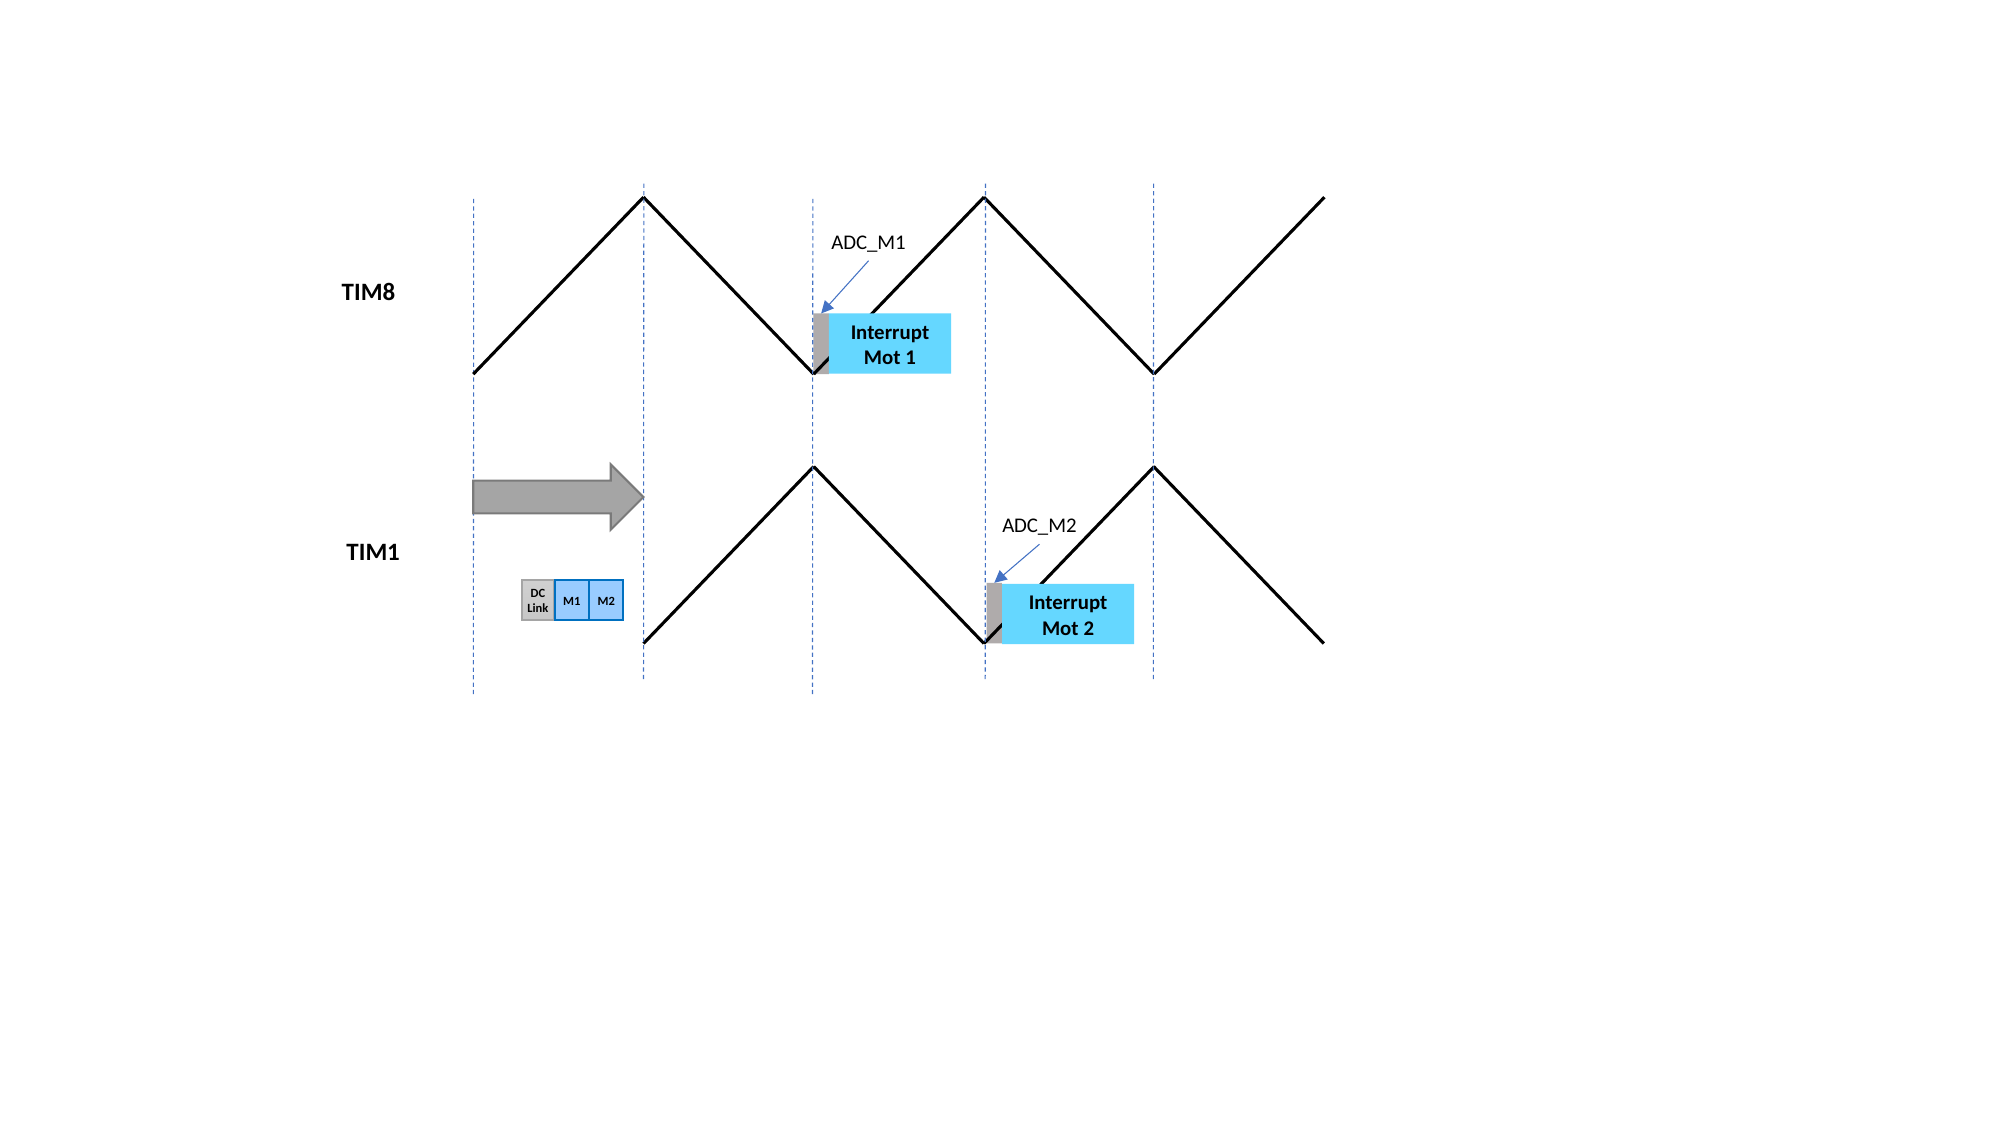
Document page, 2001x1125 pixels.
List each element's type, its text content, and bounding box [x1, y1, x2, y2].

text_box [473, 197, 643, 375]
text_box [1154, 466, 1324, 644]
text_box DC Link [521, 580, 554, 620]
text_box TIM1 [331, 527, 416, 573]
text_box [814, 197, 983, 375]
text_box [994, 544, 1040, 583]
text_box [821, 261, 869, 314]
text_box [813, 466, 984, 644]
text_box [474, 461, 643, 533]
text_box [986, 466, 1153, 644]
text_box M2 [589, 580, 624, 620]
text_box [1155, 197, 1325, 375]
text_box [986, 197, 1153, 375]
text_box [644, 197, 812, 375]
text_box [644, 466, 812, 644]
text_box TIM8 [326, 267, 411, 313]
text_box M1 [554, 580, 589, 620]
